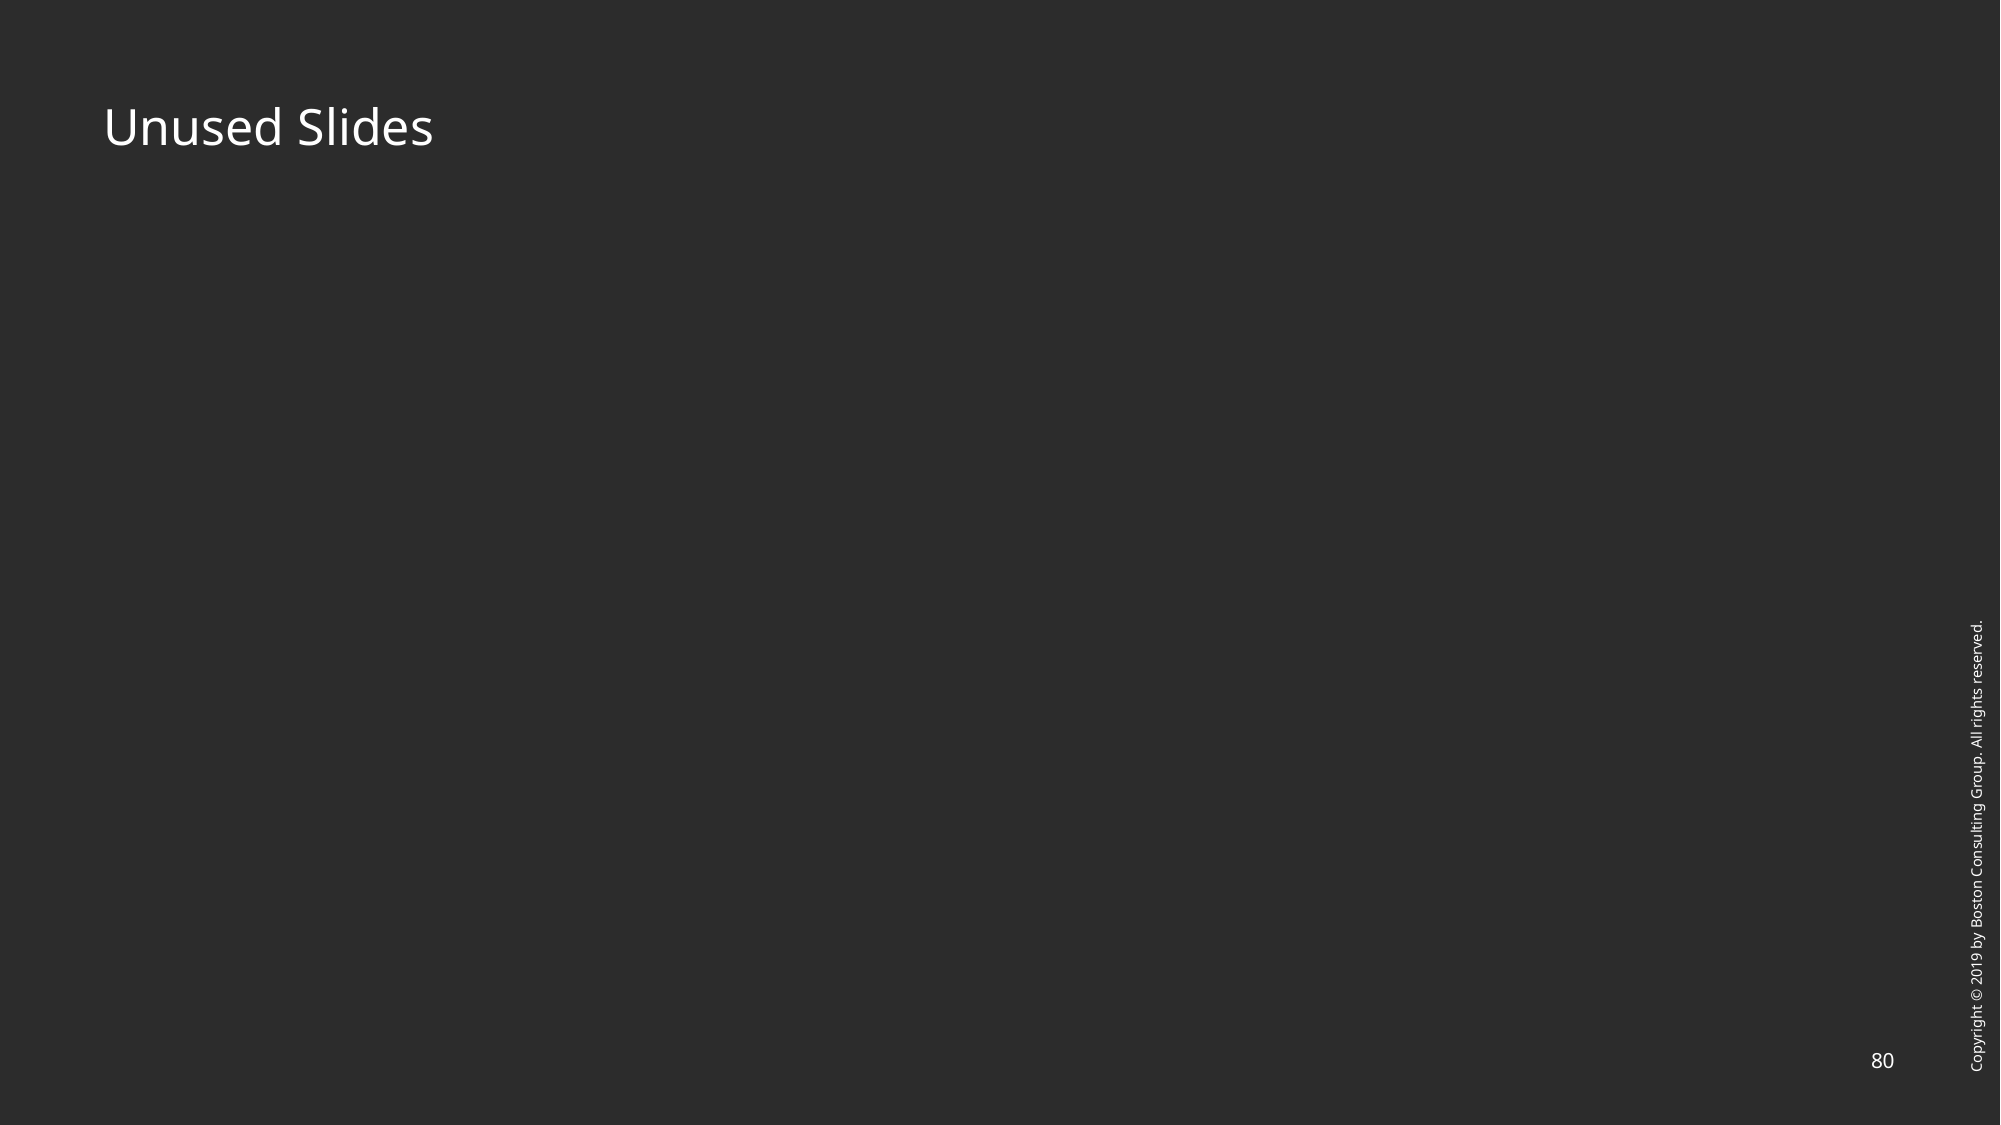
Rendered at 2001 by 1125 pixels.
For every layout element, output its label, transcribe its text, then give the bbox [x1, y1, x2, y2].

title Unused Slides [103, 102, 1897, 157]
